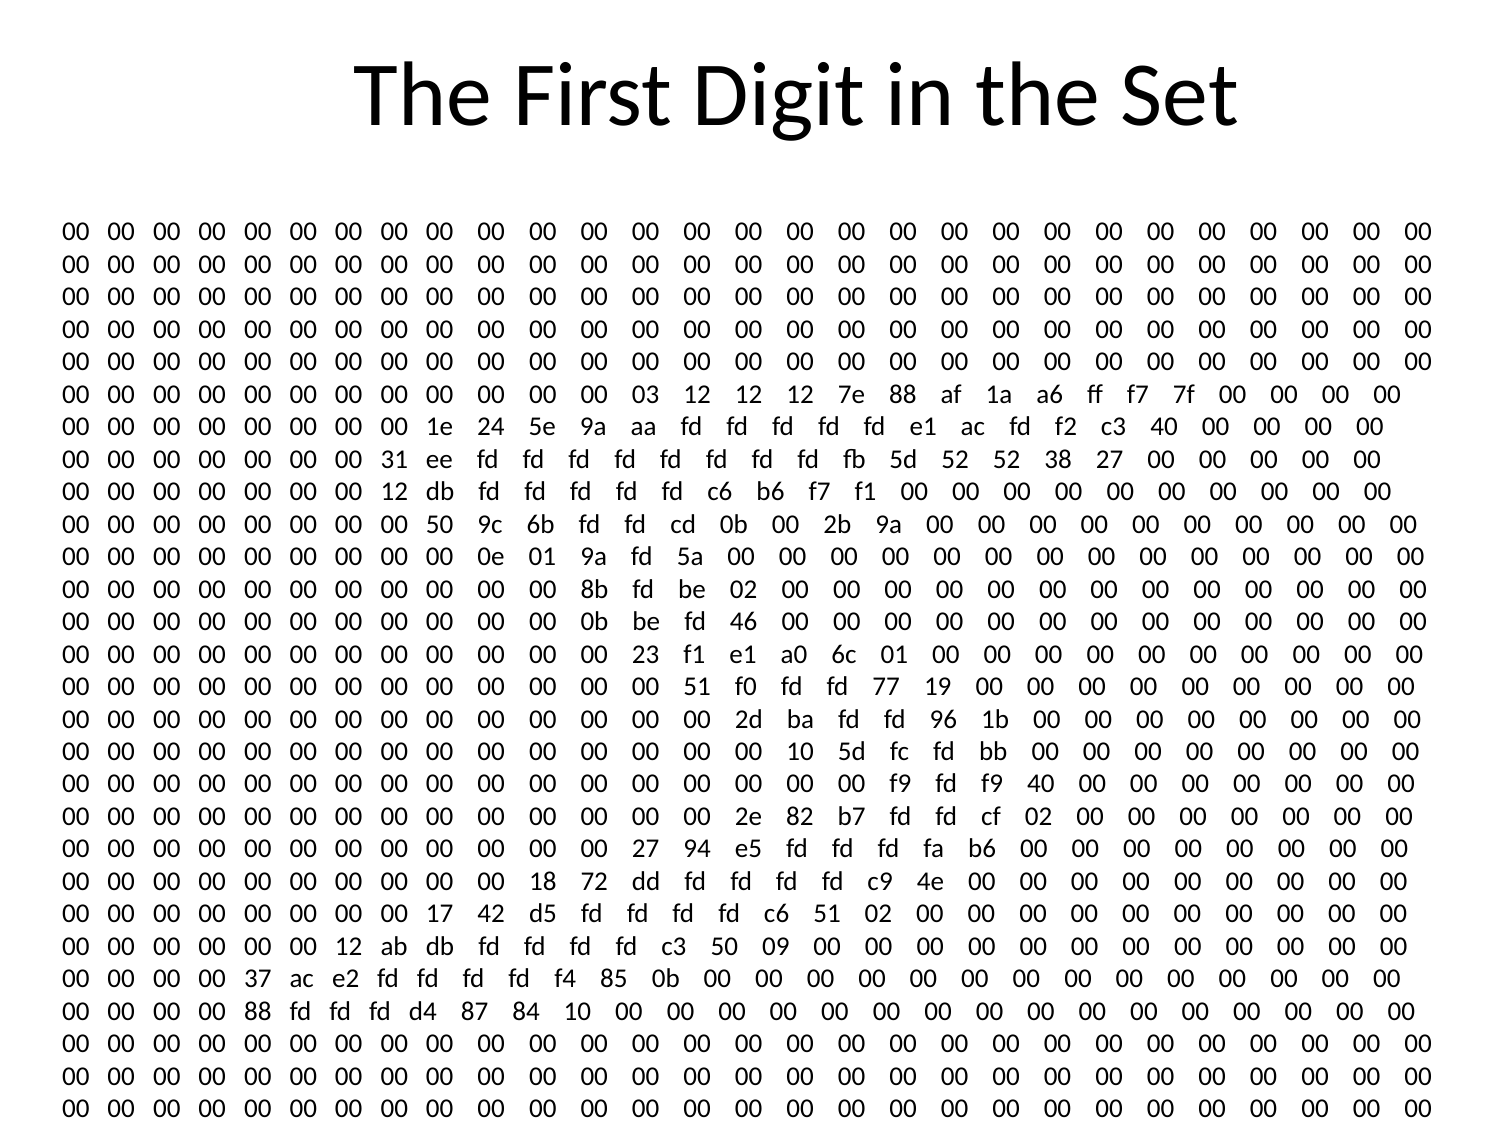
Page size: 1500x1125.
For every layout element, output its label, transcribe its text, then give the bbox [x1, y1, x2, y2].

text_box The First Digit in the Set [339, 26, 1256, 151]
text_box 00 00 00 00 00 00 00 00 00 00 00 00 00 00 00 00 00 00 00 00 00 00 00 00 00 00 00 00 00 00 00 00 00 00 00 00 00 00 00 00 00 00 00 00 00 00 00 00 00 00 00 00 00 00 00 00 00 00 00 00 00 00 00 00 00 00 00 00 00 00 00 00 00 00 00 00 00 00 00 00 00 00 00 00 00 00 00 00 00 00 00 00 00 00 00 00 00 00 00 00 00 00 00 00 00 00 00 00 00 00 00 00 00 00 00 00 00 00 00 00 00 00 00 00 00 00 00 00 00 00 00 00 00 00 00 00 00 00 00 00 00 00 00 00 00 00 00 00 00 00 00 00 03 12 12 12 7e 88 af 1a a6 ff f7 7f 00 00 00 00 00 00 00 00 00 00 00 00 1e 24 5e 9a aa fd fd fd fd fd e1 ac fd f2 c3 40 00 00 00 00 00 00 00 00 00 00 00 31 ee fd fd fd fd fd fd fd fd fb 5d 52 52 38 27 00 00 00 00 00 00 00 00 00 00 00 00 12 db fd fd fd fd fd c6 b6 f7 f1 00 00 00 00 00 00 00 00 00 00 00 00 00 00 00 00 00 00 50 9c 6b fd fd cd 0b 00 2b 9a 00 00 00 00 00 00 00 00 00 00 00 00 00 00 00 00 00 00 00 0e 01 9a fd 5a 00 00 00 00 00 00 00 00 00 00 00 00 00 00 00 00 00 00 00 00 00 00 00 00 00 8b fd be 02 00 00 00 00 00 00 00 00 00 00 00 00 00 00 00 00 00 00 00 00 00 00 00 00 0b be fd 46 00 00 00 00 00 00 00 00 00 00 00 00 00 00 00 00 00 00 00 00 00 00 00 00 00 23 f1 e1 a0 6c 01 00 00 00 00 00 00 00 00 00 00 00 00 00 00 00 00 00 00 00 00 00 00 00 51 f0 fd fd 77 19 00 00 00 00 00 00 00 00 00 00 00 00 00 00 00 00 00 00 00 00 00 00 00 2d ba fd fd 96 1b 00 00 00 00 00 00 00 00 00 00 00 00 00 00 00 00 00 00 00 00 00 00 00 10 5d fc fd bb 00 00 00 00 00 00 00 00 00 00 00 00 00 00 00 00 00 00 00 00 00 00 00 00 00 f9 fd f9 40 00 00 00 00 00 00 00 00 00 00 00 00 00 00 00 00 00 00 00 00 00 2e 82 b7 fd fd cf 02 00 00 00 00 00 00 00 00 00 00 00 00 00 00 00 00 00 00 00 27 94 e5 fd fd fd fa b6 00 00 00 00 00 00 00 00 00 00 00 00 00 00 00 00 00 00 18 72 dd fd fd fd fd c9 4e 00 00 00 00 00 00 00 00 00 00 00 00 00 00 00 00 00 17 42 d5 fd fd fd fd c6 51 02 00 00 00 00 00 00 00 00 00 00 00 00 00 00 00 00 12 ab db fd fd fd fd c3 50 09 00 00 00 00 00 00 00 00 00 00 00 00 00 00 00 00 37 ac e2 fd fd fd fd f4 85 0b 00 00 00 00 00 00 00 00 00 00 00 00 00 00 00 00 00 00 88 fd fd fd d4 87 84 10 00 00 00 00 00 00 00 00 00 00 00 00 00 00 00 00 00 00 00 00 00 00 00 00 00 00 00 00 00 00 00 00 00 00 00 00 00 00 00 00 00 00 00 00 00 00 00 00 00 00 00 00 00 00 00 00 00 00 00 00 00 00 00 00 00 00 00 00 00 00 00 00 00 00 00 00 00 00 00 00 00 00 00 00 00 00 00 00 00 00 00 00 00 00 00 00 00 00 00 00 [47, 206, 1500, 1125]
